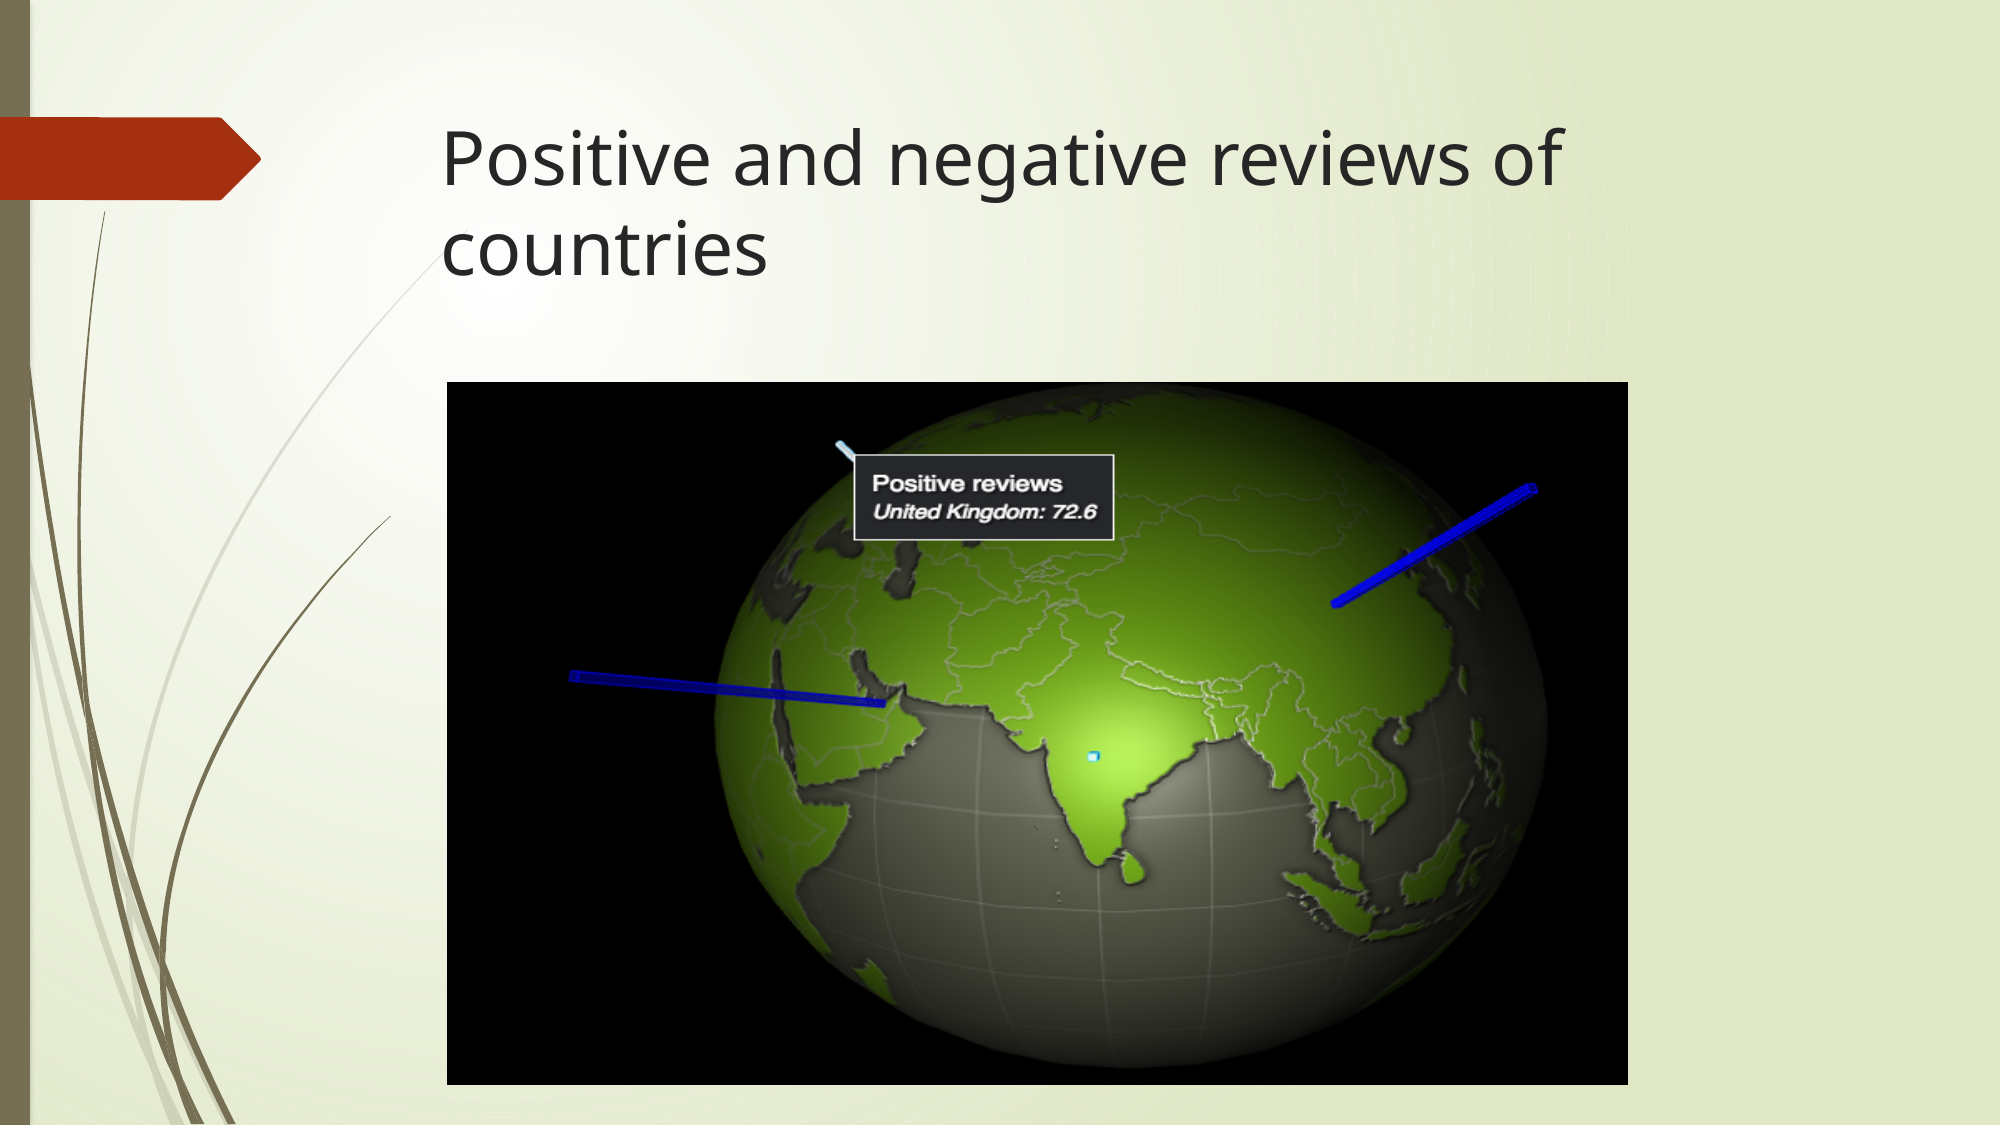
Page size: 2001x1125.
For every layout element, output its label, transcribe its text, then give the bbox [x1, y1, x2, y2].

title Positive and negative reviews of countries [425, 102, 1888, 313]
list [447, 382, 1628, 1086]
